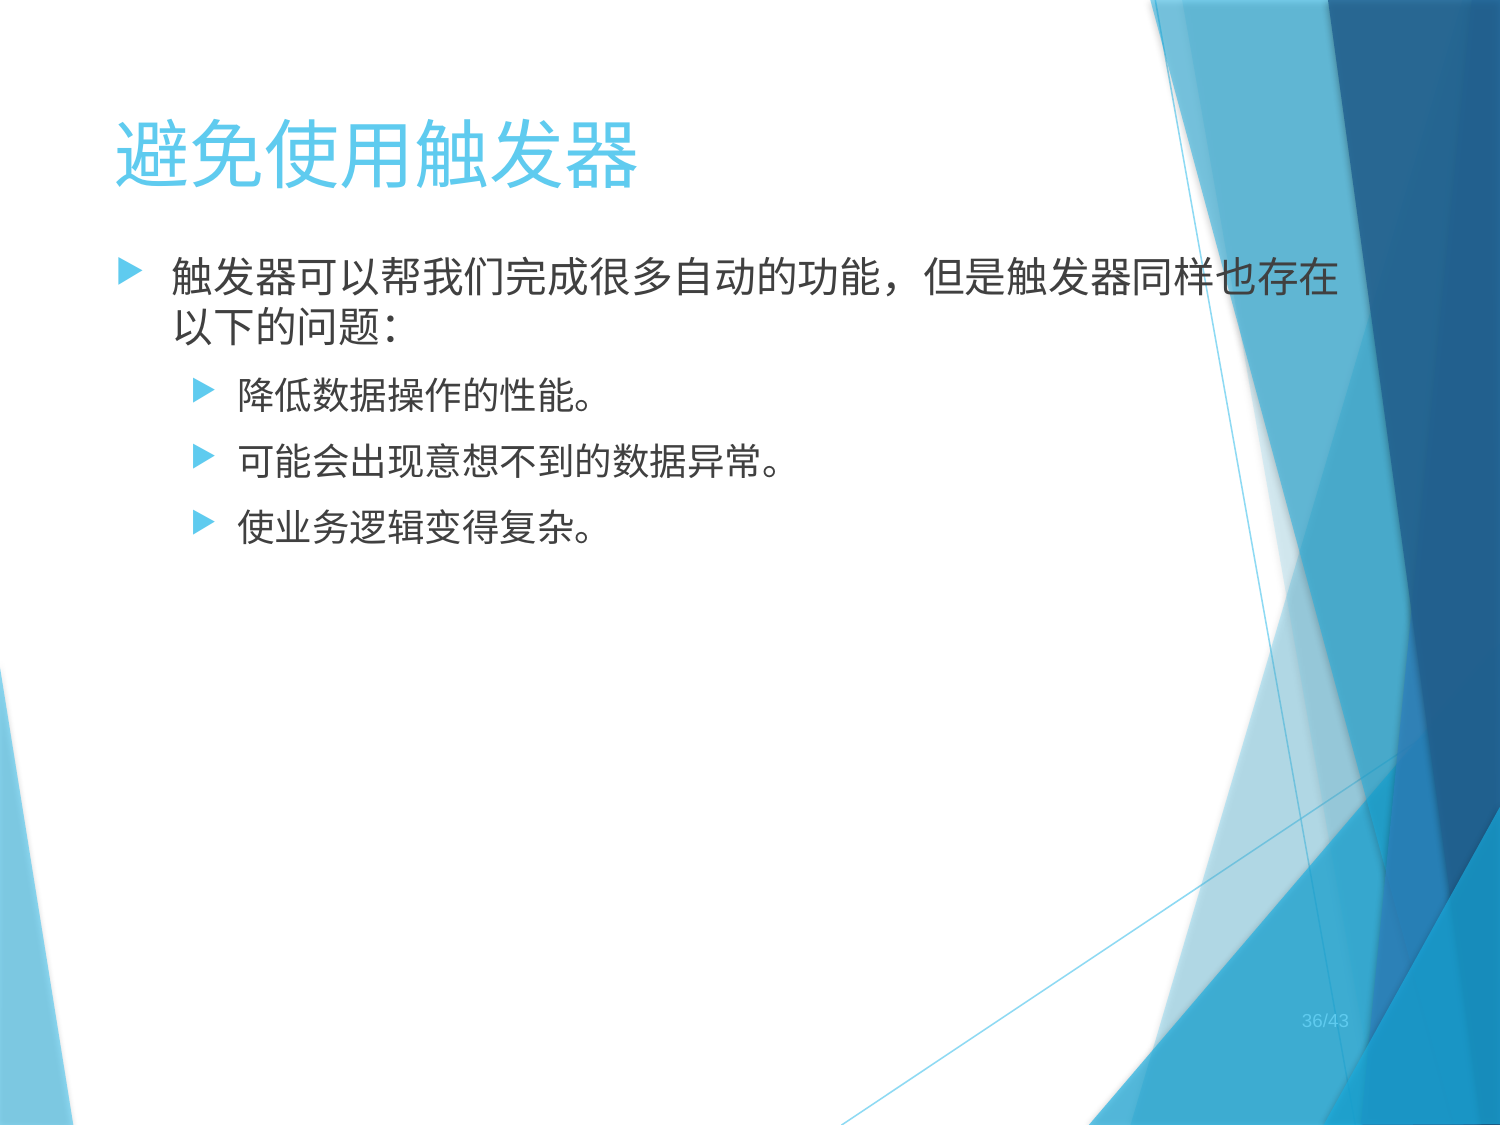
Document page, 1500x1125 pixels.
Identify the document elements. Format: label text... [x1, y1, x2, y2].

slide_number /43 [1280, 990, 1365, 1051]
title 避免使用触发器 [99, 99, 1365, 207]
list 触发器可以帮我们完成很多自动的功能，但是触发器同样也存在以下的问题： 降低数据操作的性能。 可能会出现意想不到的数据异常。 使业务逻辑变得复杂。 [100, 243, 1365, 967]
